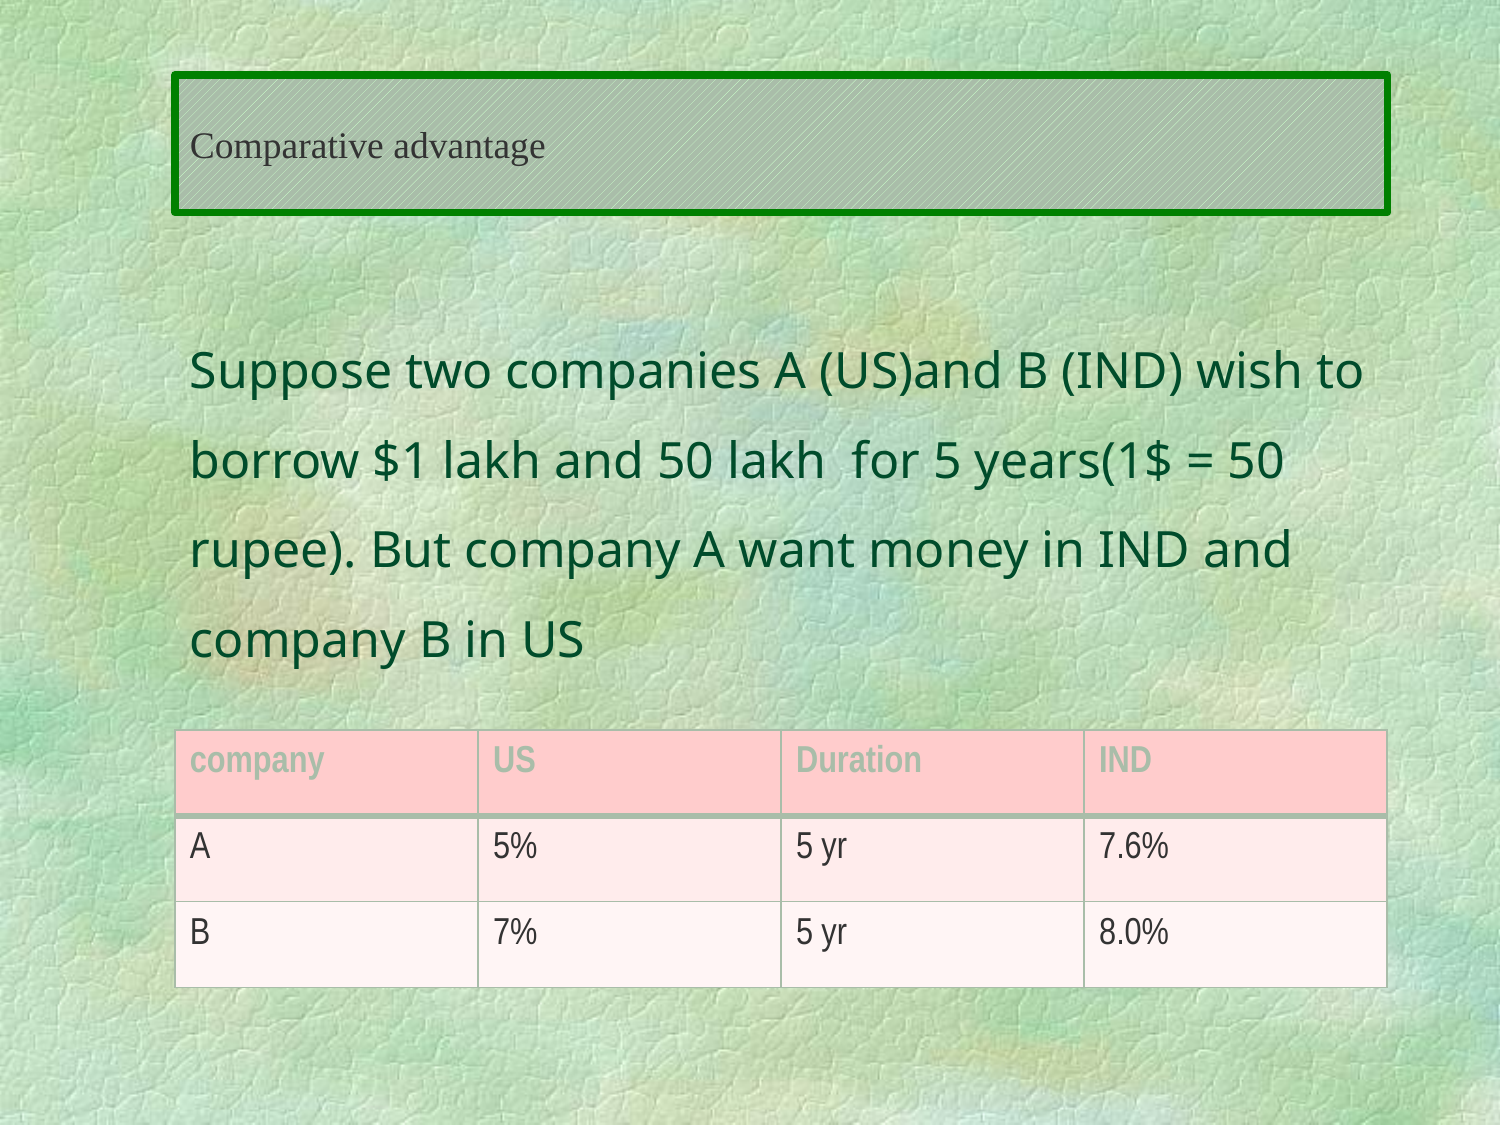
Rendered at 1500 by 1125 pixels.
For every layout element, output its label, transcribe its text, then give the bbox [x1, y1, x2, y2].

table_cell 7% [479, 902, 780, 987]
table_header IND [1085, 731, 1386, 813]
table_header US [479, 731, 780, 813]
text_box Comparative advantage [174, 74, 1388, 213]
table_cell 5% [479, 819, 780, 901]
table_cell 8.0% [1085, 902, 1386, 987]
table_cell 7.6% [1085, 819, 1386, 901]
picture [0, 0, 1500, 1125]
table_cell 5 yr [782, 902, 1083, 987]
title Suppose two companies A (US)and B (IND) wish to borrow $1 lakh and 50 lakh for 5 years(1$ = 50 rupee). But company A want money in IND and company B in US [174, 274, 1388, 676]
table_cell 5 yr [782, 819, 1083, 901]
table_header company [176, 731, 477, 813]
table_cell A [176, 819, 477, 901]
table_cell B [176, 902, 477, 987]
table_header Duration [782, 731, 1083, 813]
